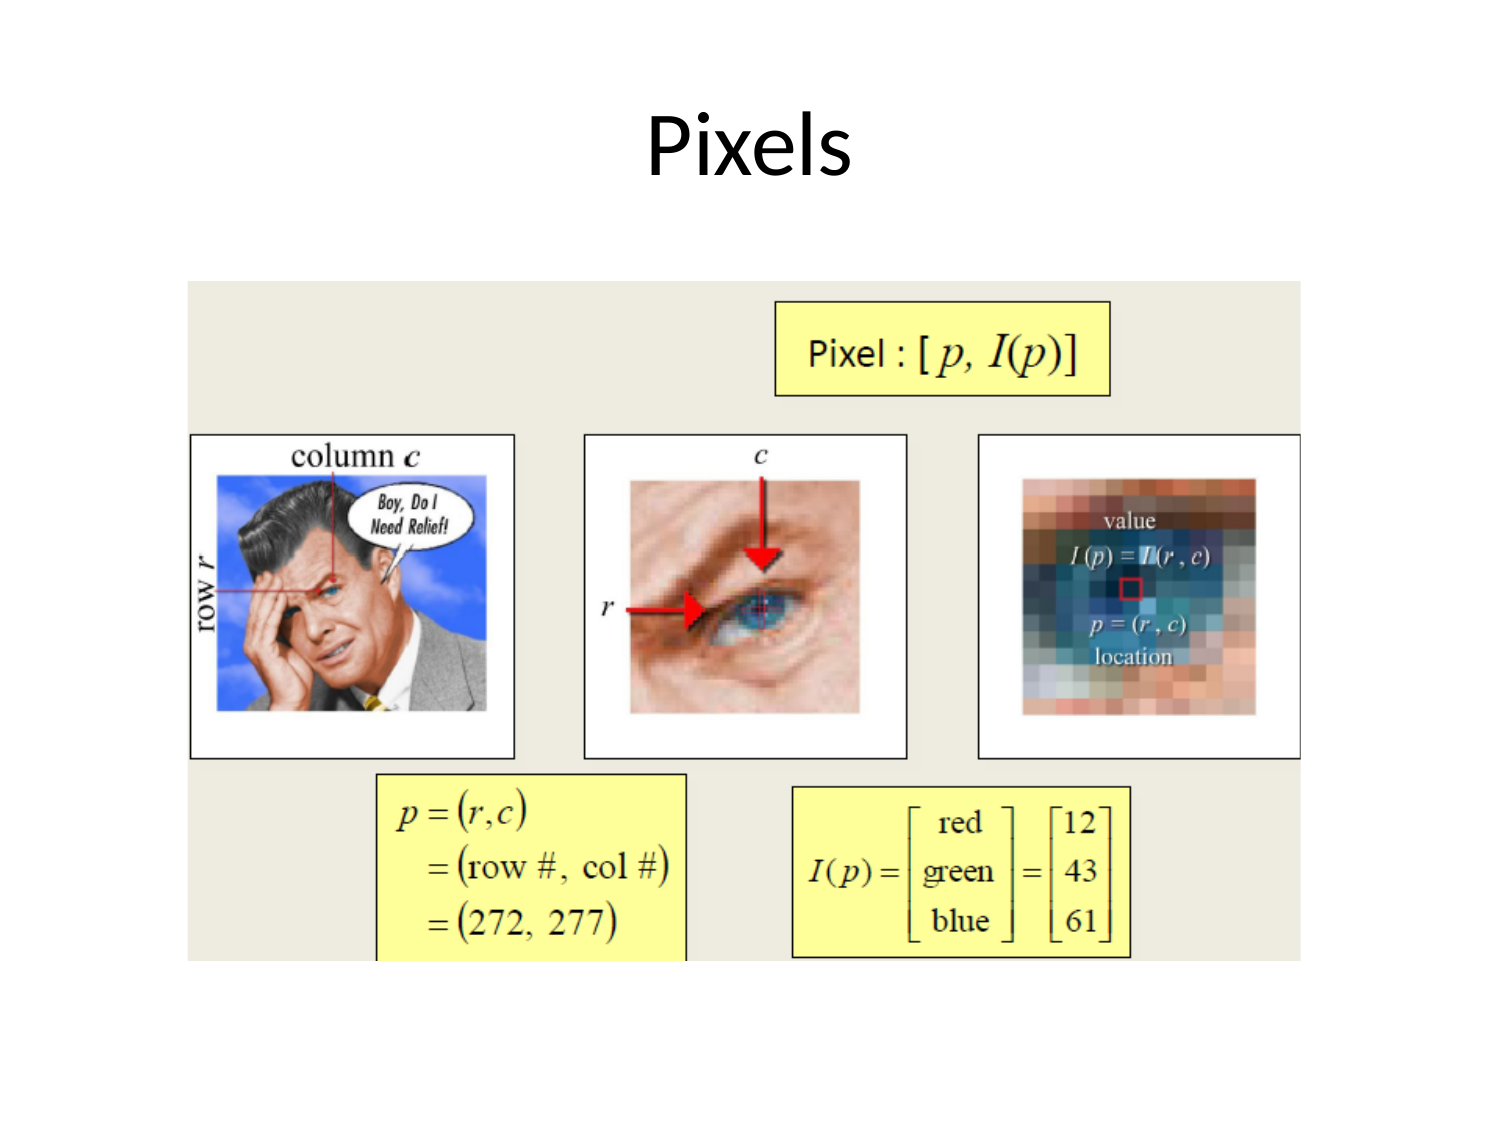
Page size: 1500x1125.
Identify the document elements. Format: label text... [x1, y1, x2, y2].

title Pixels [75, 45, 1425, 233]
picture [187, 280, 1301, 962]
